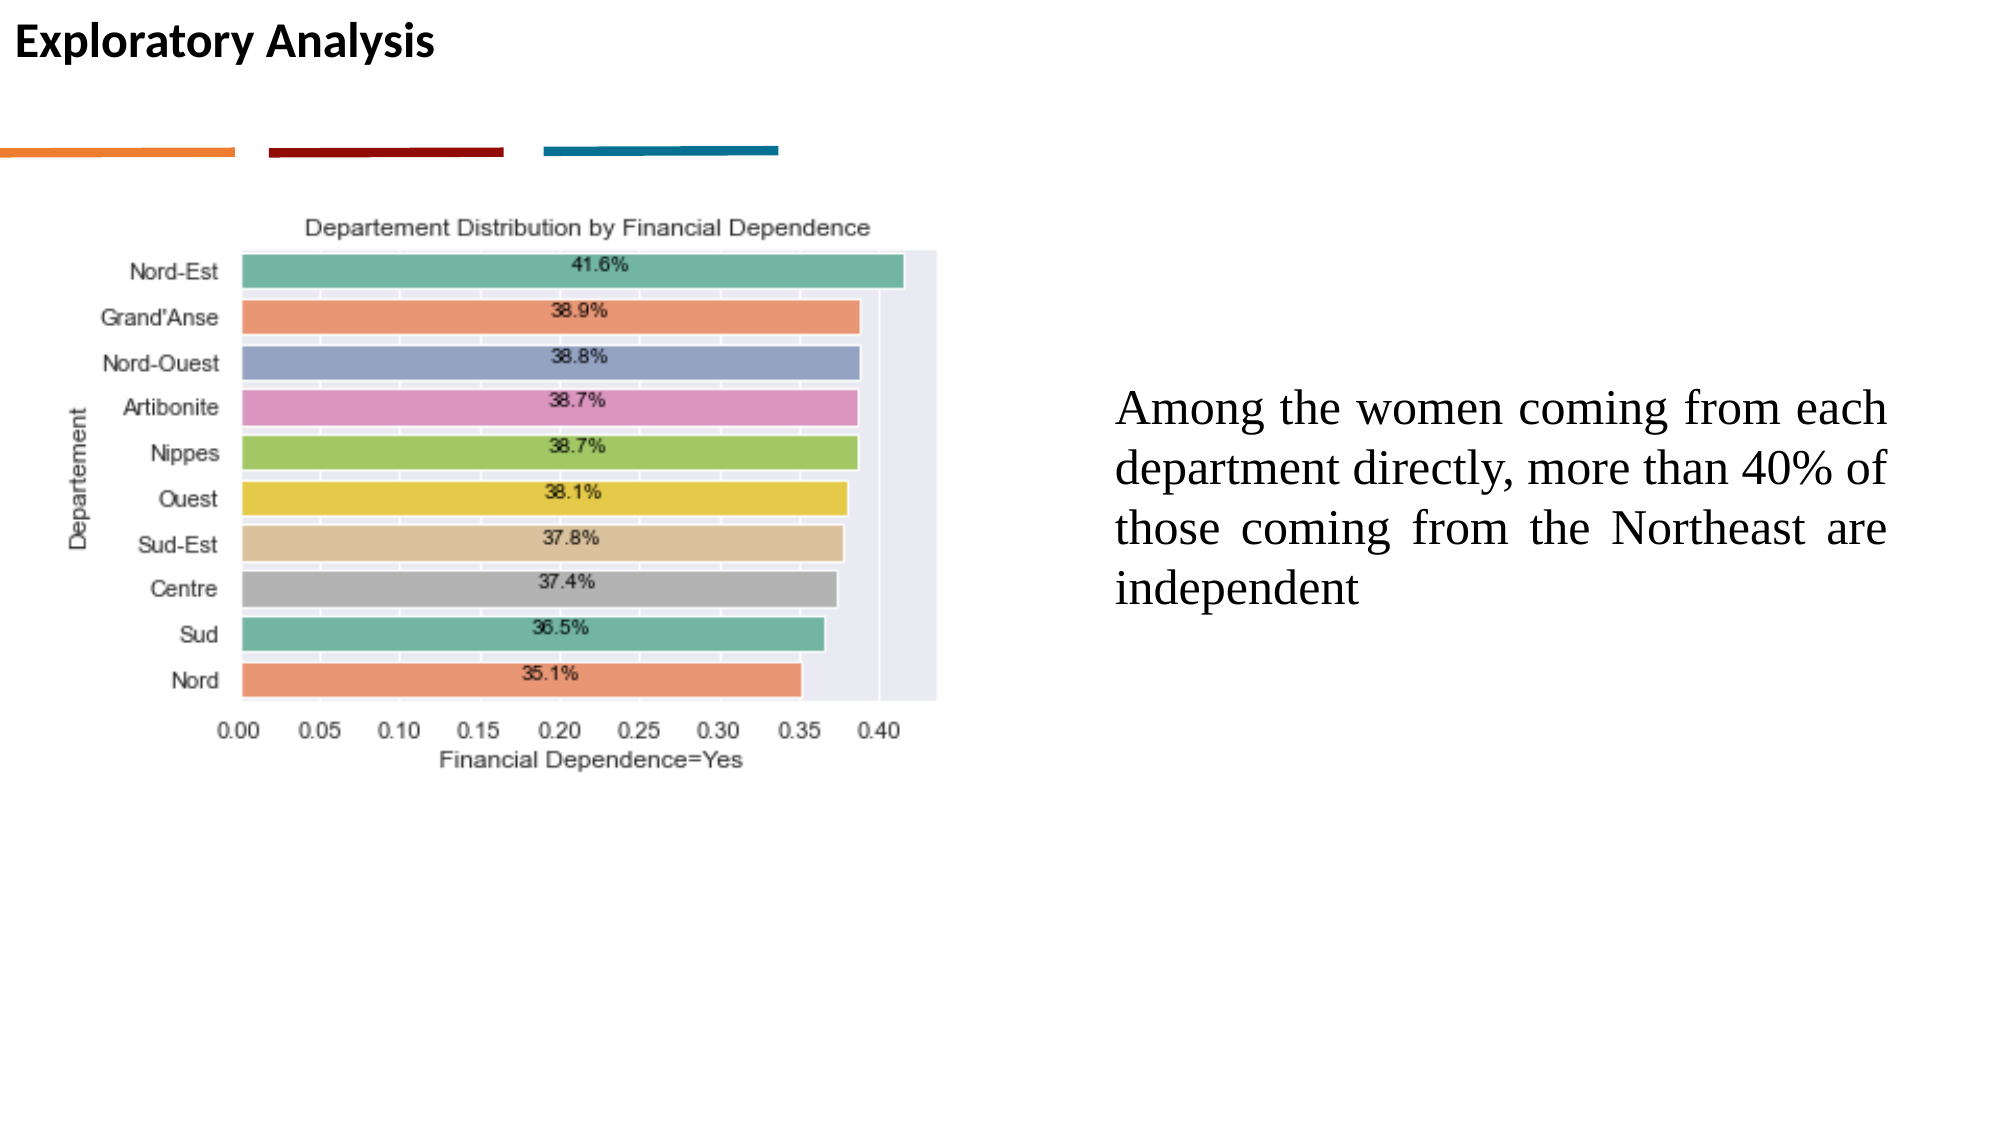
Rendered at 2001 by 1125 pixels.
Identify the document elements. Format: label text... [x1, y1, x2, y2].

text_box Exploratory Analysis [0, 0, 692, 75]
text_box Among the women coming from each department directly, more than 40% of those coming from the Northeast are independent [1099, 366, 1903, 622]
picture [55, 205, 952, 787]
